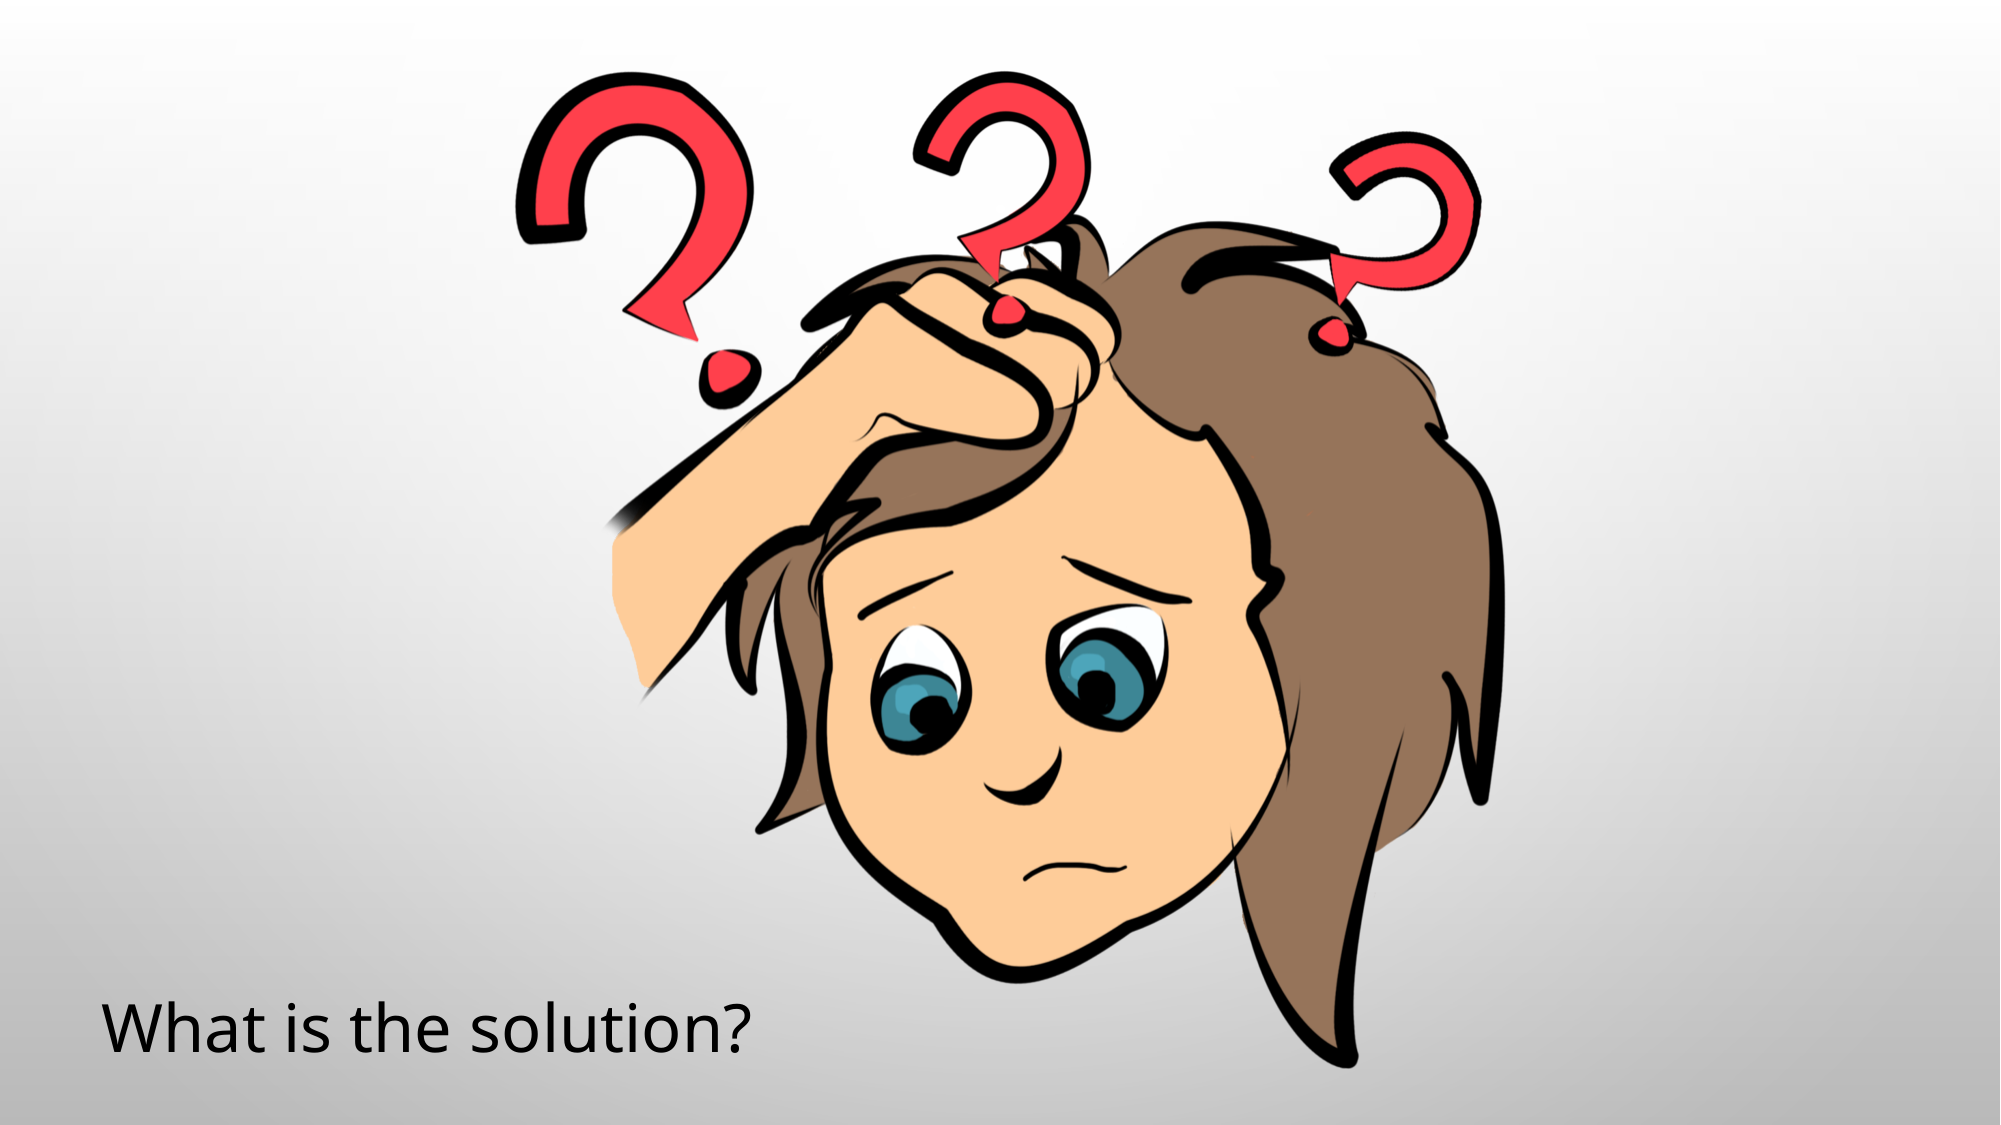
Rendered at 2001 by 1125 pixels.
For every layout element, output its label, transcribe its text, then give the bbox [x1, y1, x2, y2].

text_box What is the solution? [86, 978, 482, 1073]
picture [0, 0, 2000, 1125]
